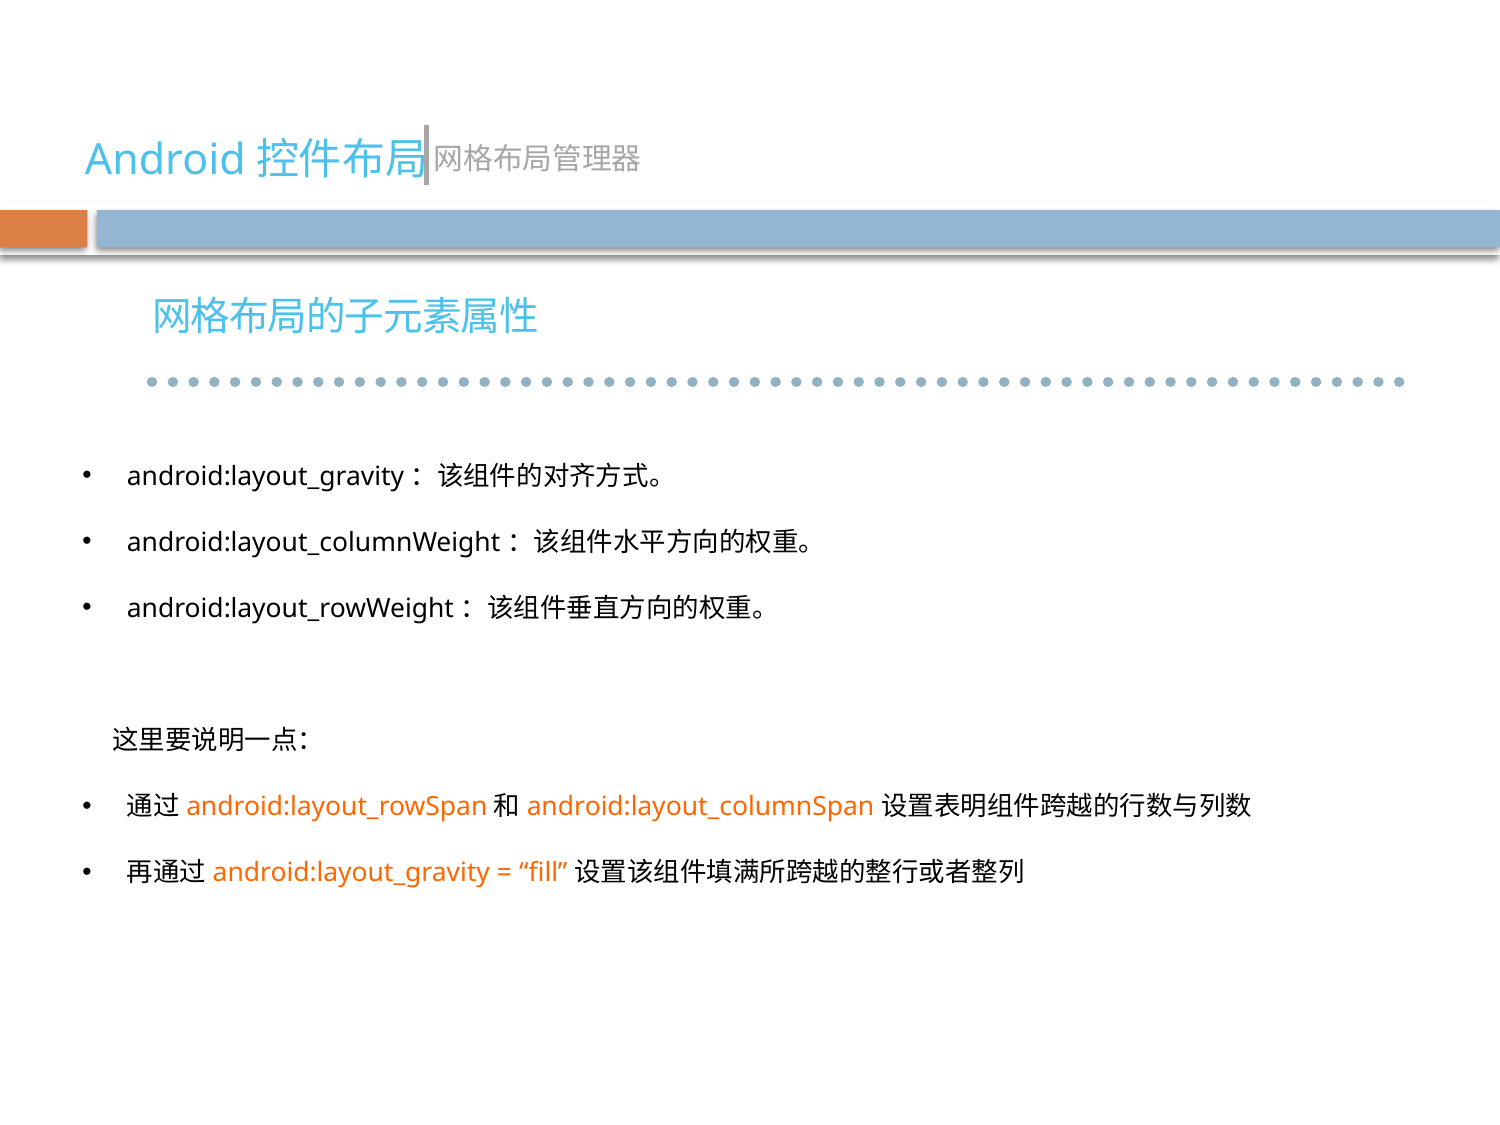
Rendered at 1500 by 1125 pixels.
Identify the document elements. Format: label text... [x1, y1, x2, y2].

text_box 网格布局管理器 [432, 136, 648, 179]
text_box Android控件布局 [84, 131, 422, 184]
text_box android:layout_gravity：该组件的对齐方式。 android:layout_columnWeight：该组件水平方向的权重。 android:layout_rowWeight：该组件垂直方向的权重。 这里要说明一点： 通过android:layout_rowSpan和android:layout_columnSpan设置表明组件跨越的行数与列数 再通过android:layout_gravity = “fill”设置该组件填满所跨越的整行或者整列 [76, 421, 1355, 890]
text_box 网格布局的子元素属性 [152, 291, 540, 339]
